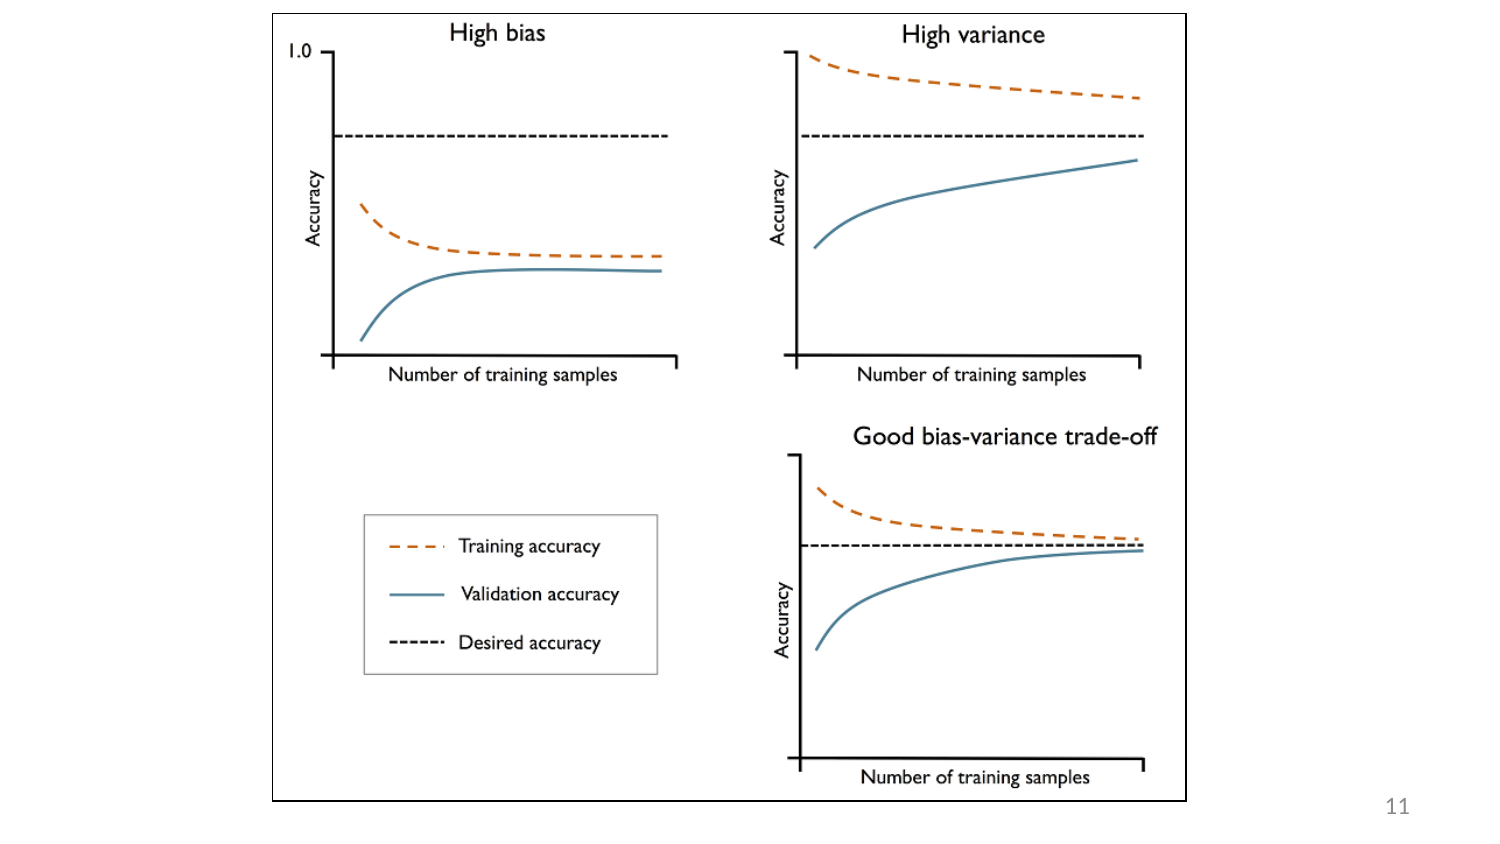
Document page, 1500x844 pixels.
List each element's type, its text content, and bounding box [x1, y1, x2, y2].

picture [273, 13, 1186, 801]
slide_number 11 [1074, 782, 1425, 827]
